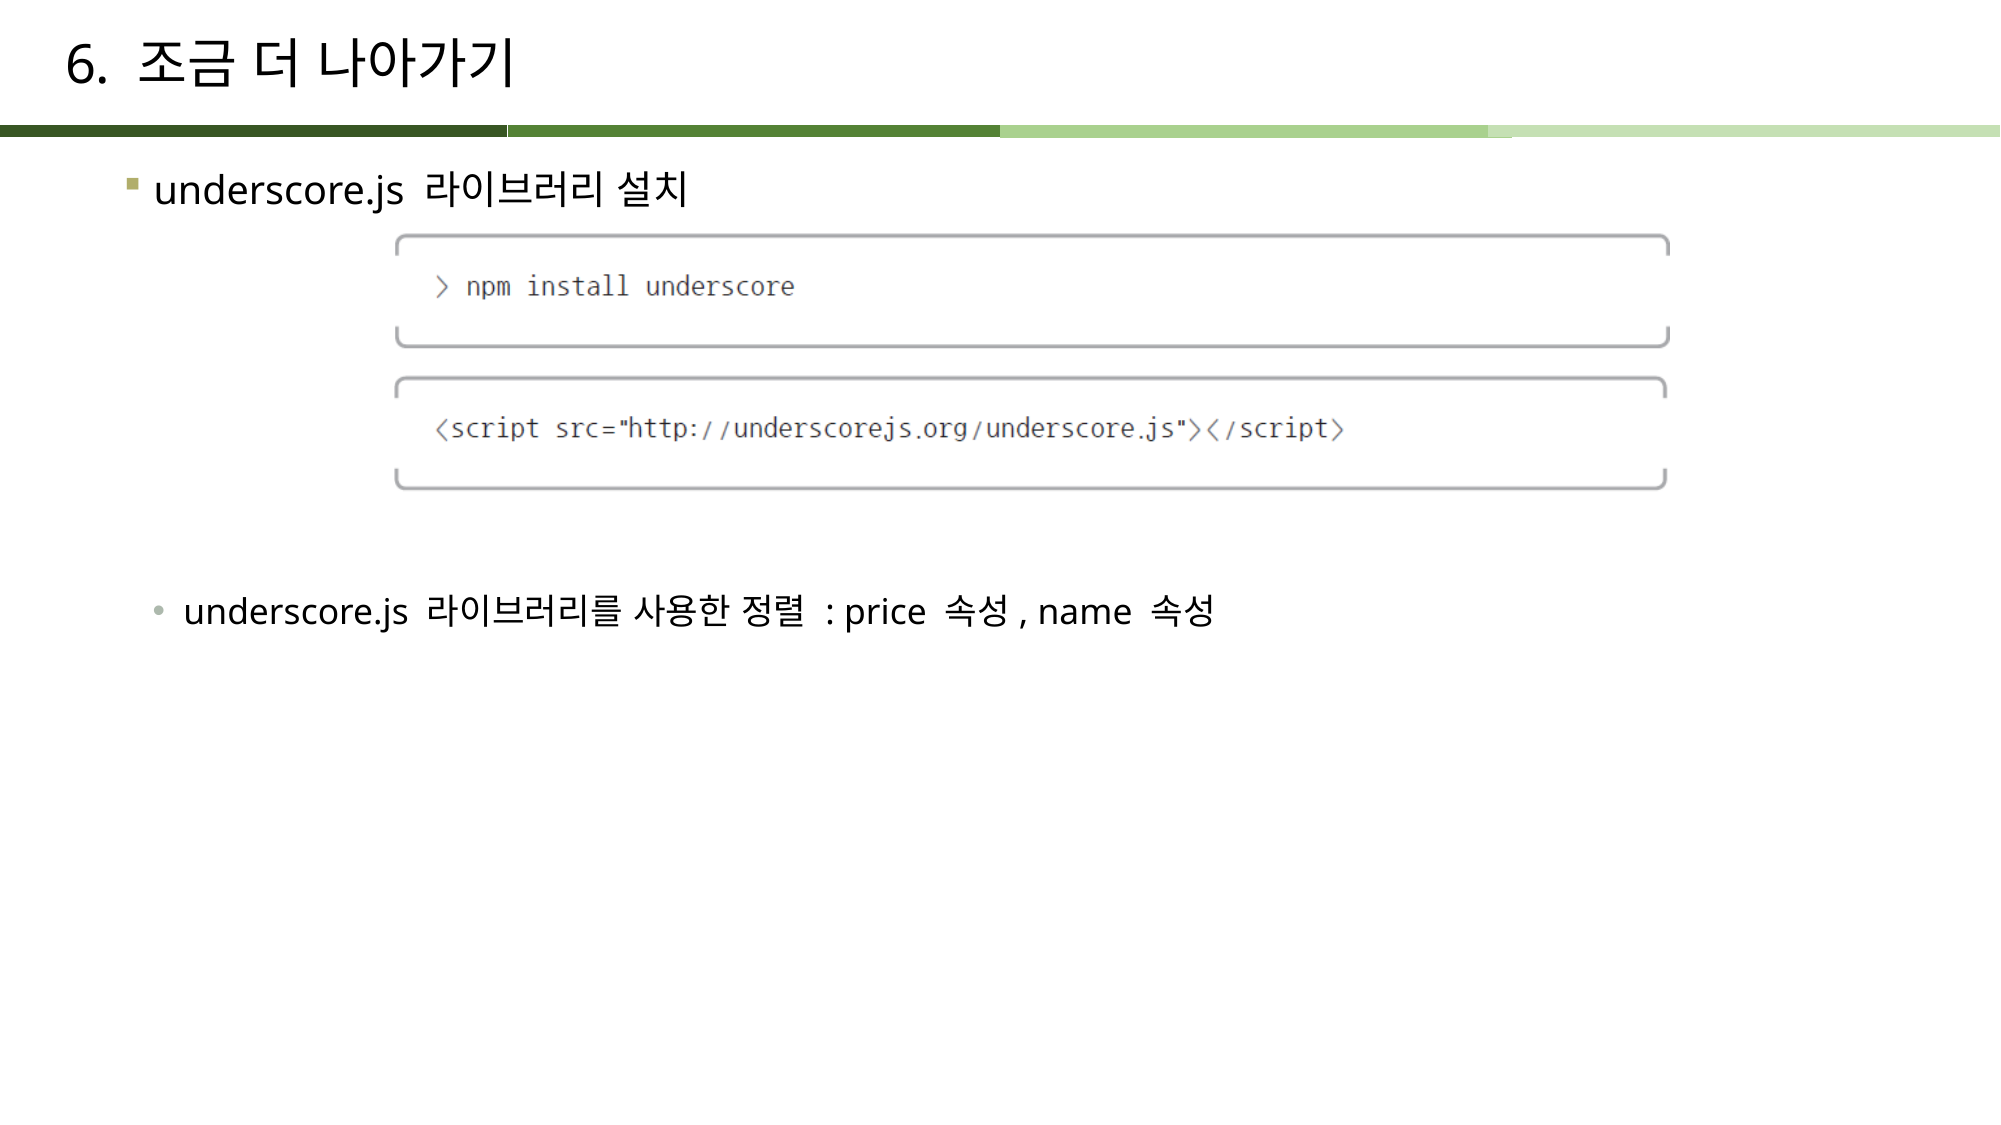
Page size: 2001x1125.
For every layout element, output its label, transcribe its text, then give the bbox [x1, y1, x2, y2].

title 6. 조금 더 나아가기 [50, 22, 1775, 110]
list underscore.js 라이브러리 설치 underscore.js 라이브러리를 사용한 정렬 : price 속성, name 속성 [50, 152, 1950, 1091]
picture [394, 231, 1670, 351]
picture [394, 373, 1670, 494]
